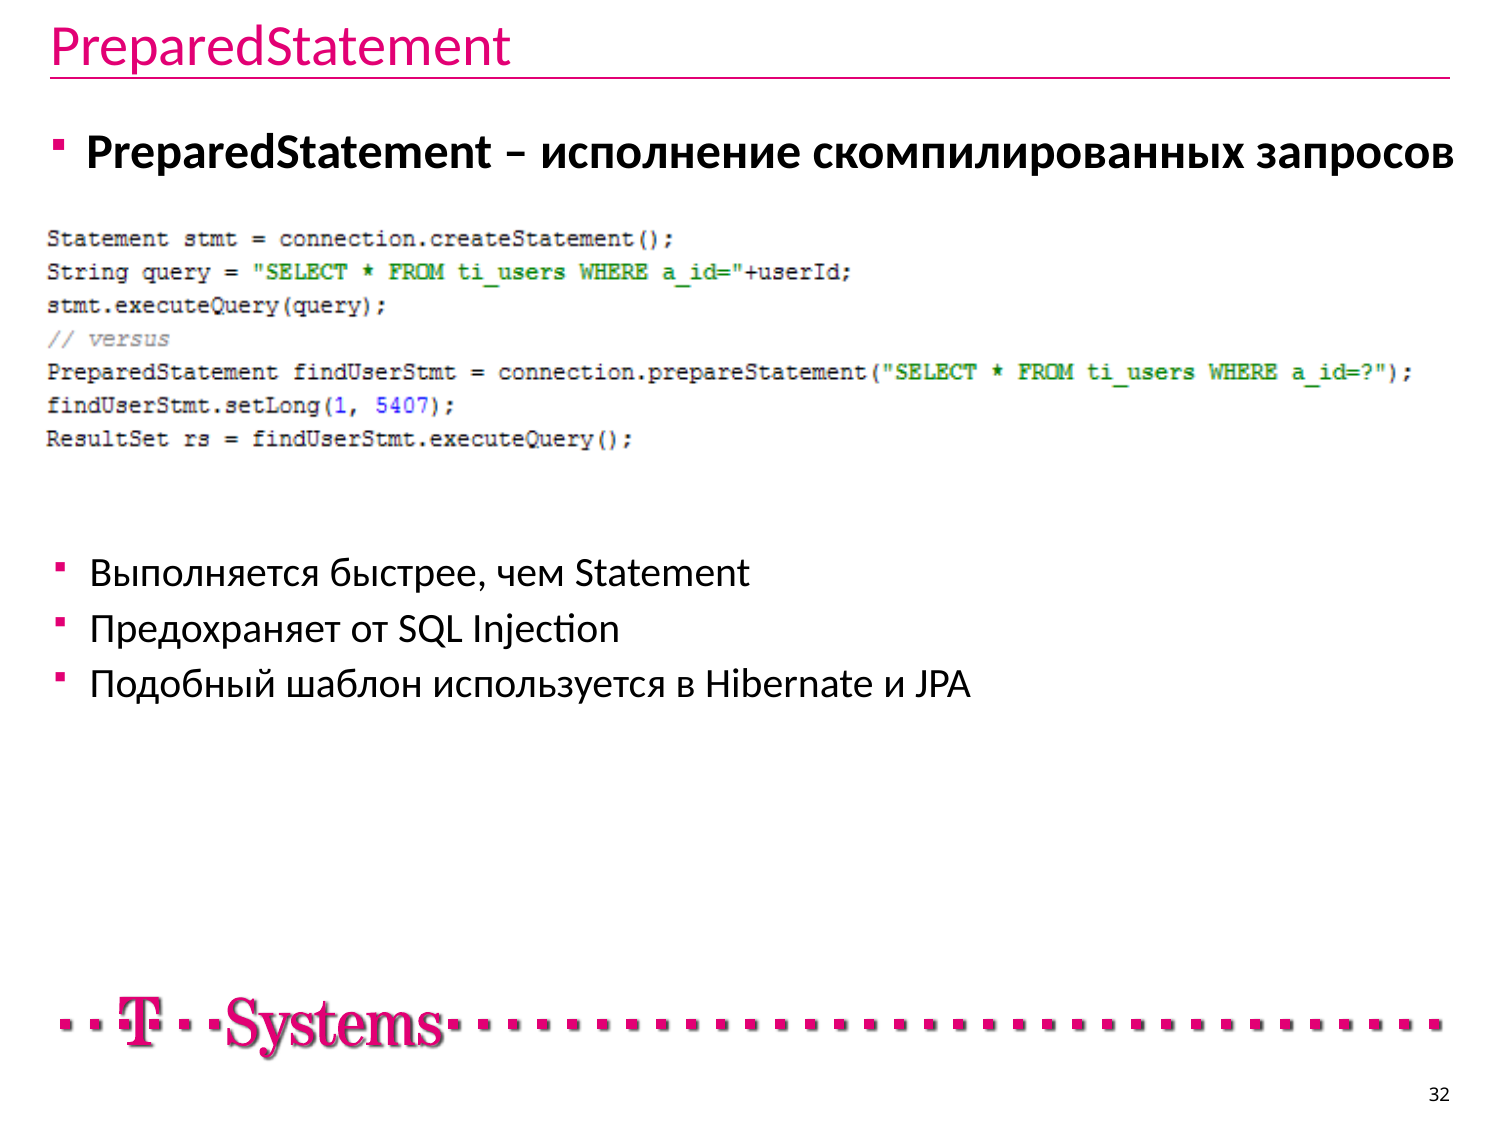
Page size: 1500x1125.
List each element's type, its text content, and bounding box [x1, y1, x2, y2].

text_box Выполняется быстрее, чем Statement Предохраняет от SQL Injection Подобный шаблон используется в Hibernate и JPA [53, 550, 1471, 775]
text_box PreparedStatement – исполнение скомпилированных запросов [50, 125, 1471, 208]
slide_number 32 [1361, 1082, 1451, 1107]
title PreparedStatement [50, 14, 1450, 91]
picture [40, 219, 1419, 480]
